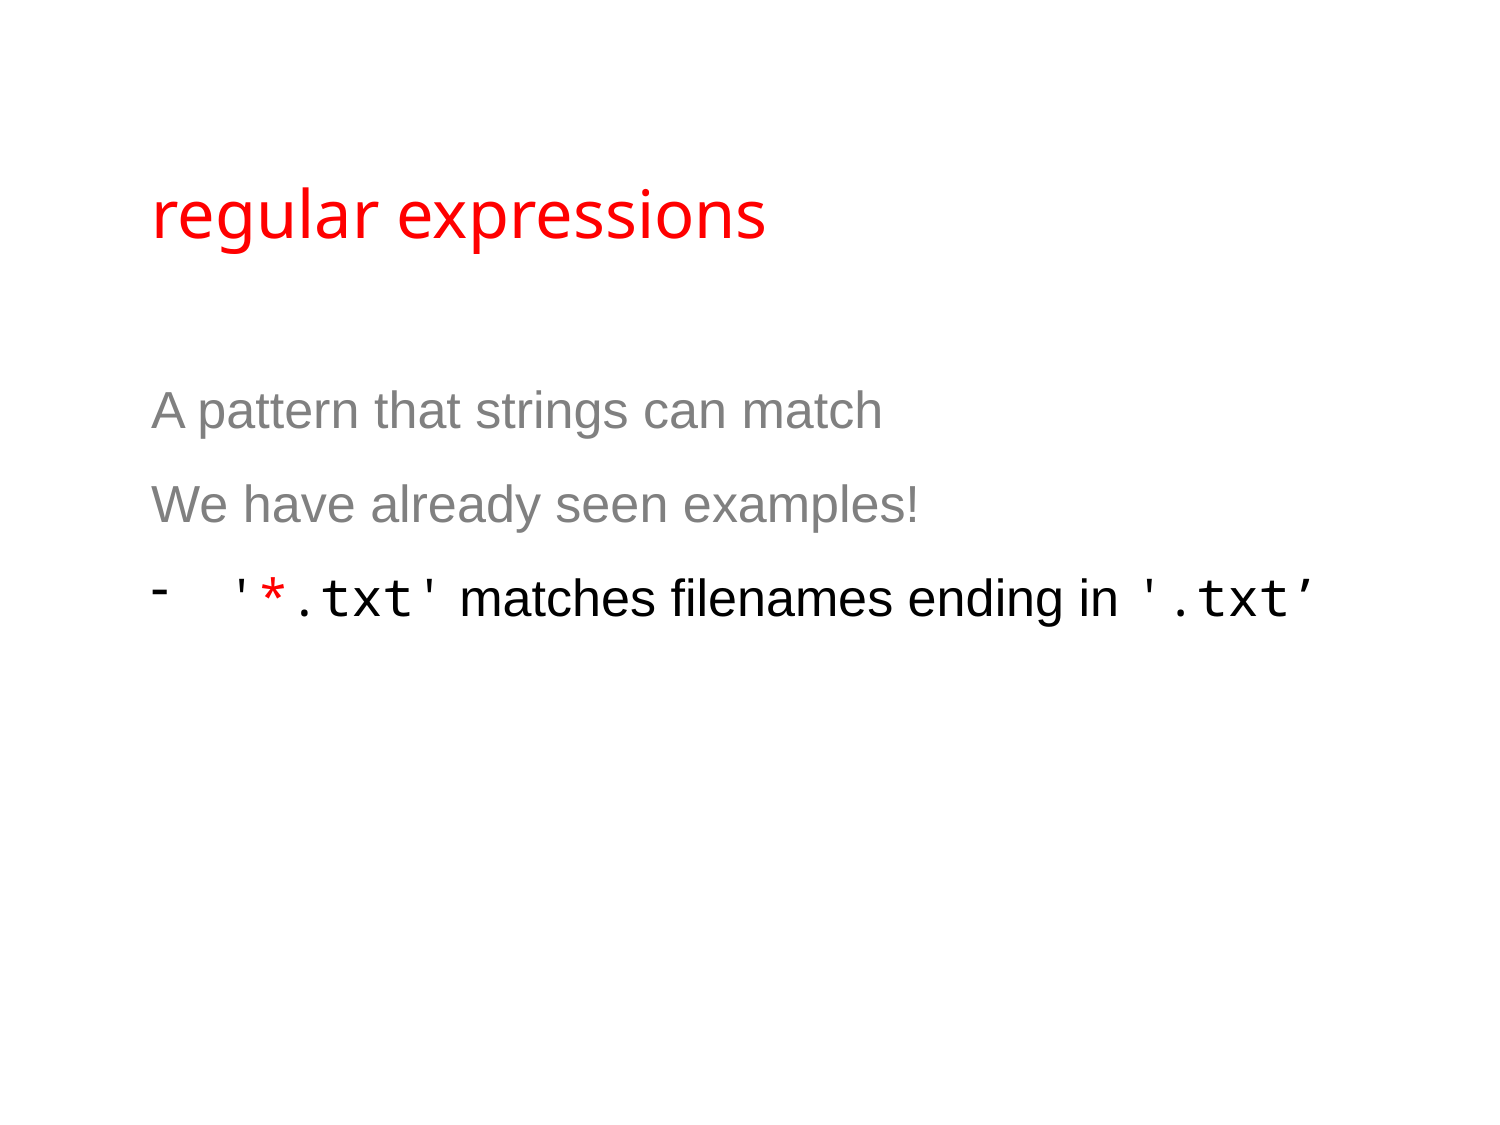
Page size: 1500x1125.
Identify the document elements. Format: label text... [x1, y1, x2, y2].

text_box regular expressions A pattern that strings can match We have already seen examples! '*.txt' matches filenames ending in '.txt’ [137, 125, 1388, 634]
